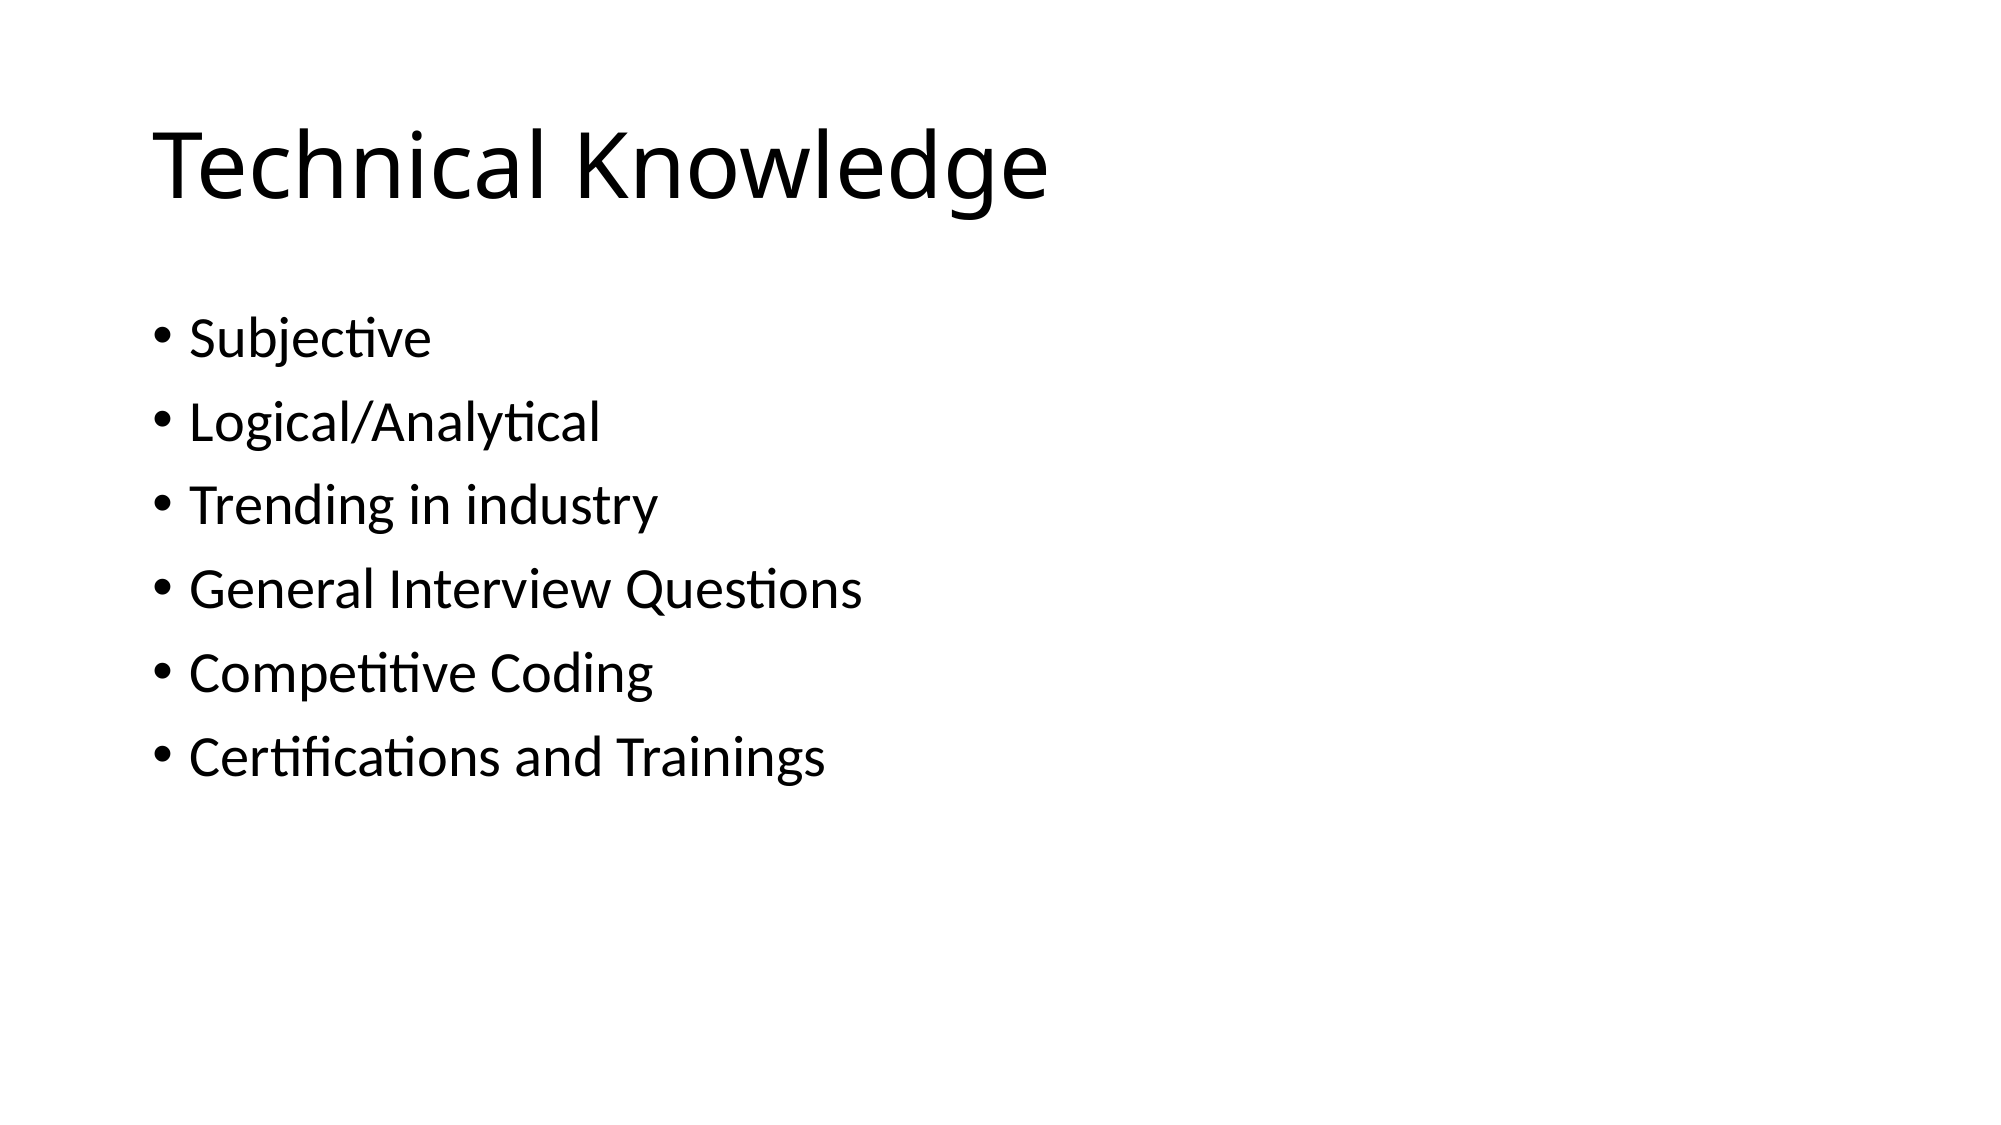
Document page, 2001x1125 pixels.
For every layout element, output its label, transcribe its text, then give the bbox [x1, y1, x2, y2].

list Subjective Logical/Analytical Trending in industry General Interview Questions Competitive Coding Certifications and Trainings [137, 299, 1863, 1014]
title Technical Knowledge [137, 59, 1863, 278]
